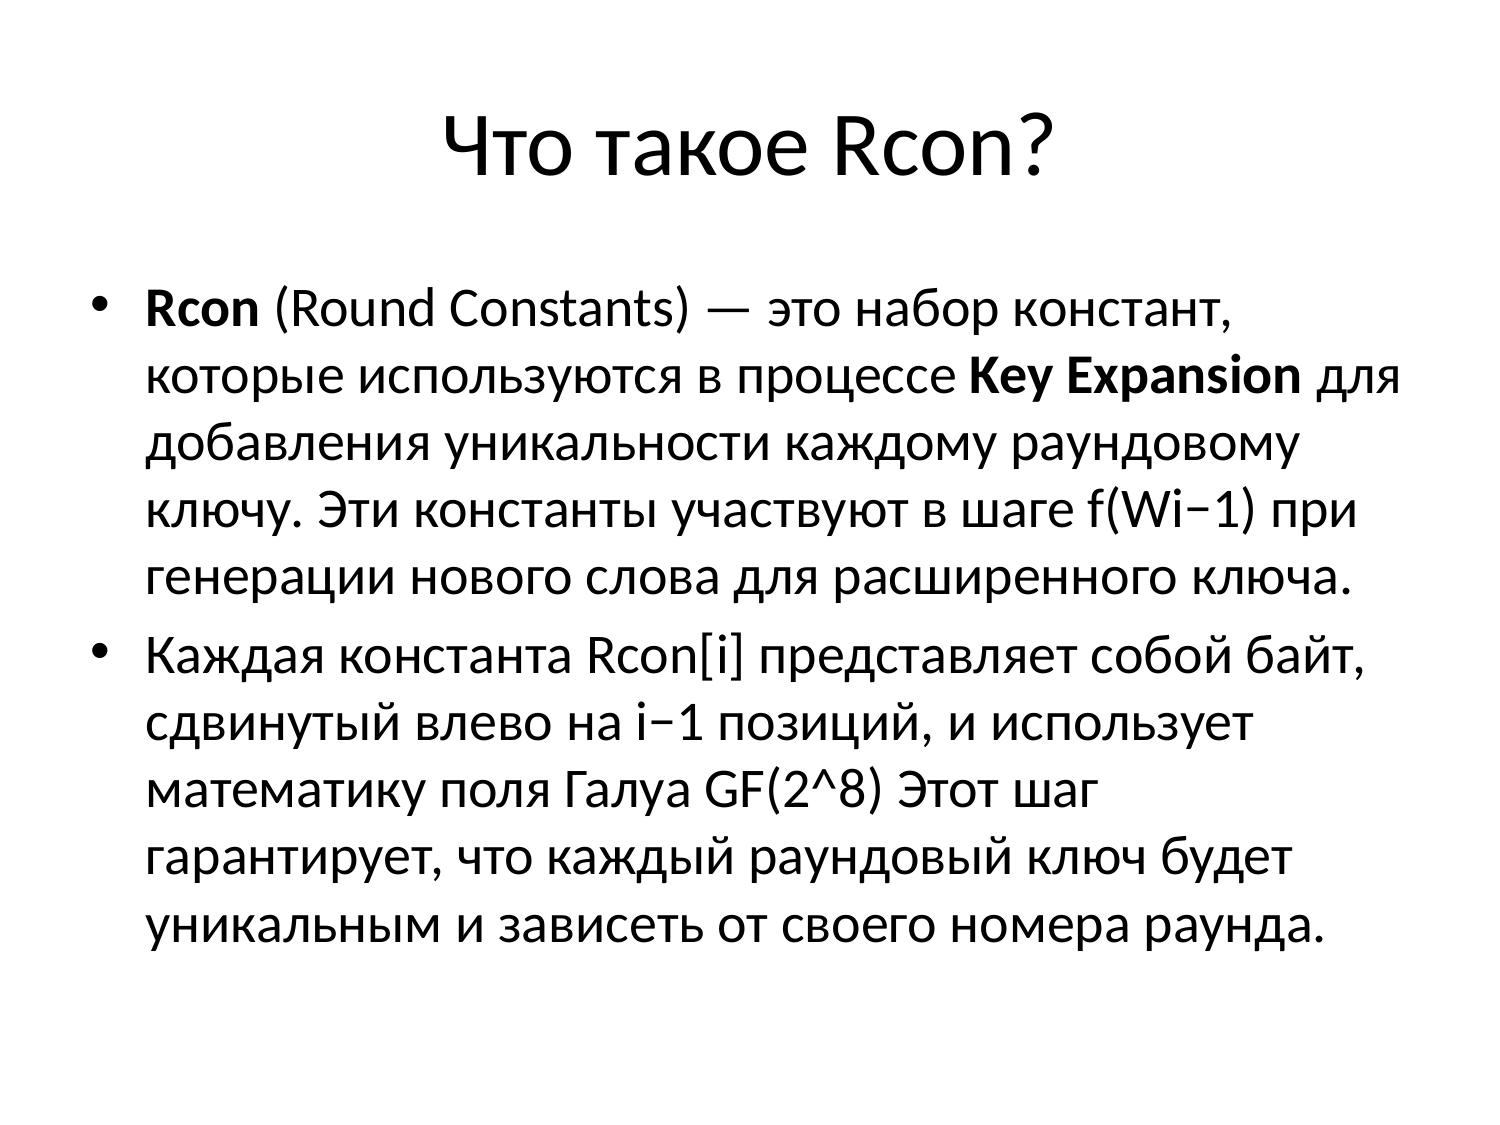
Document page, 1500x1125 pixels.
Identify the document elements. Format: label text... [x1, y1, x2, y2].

title Что такое Rcon? [75, 45, 1425, 233]
list Rcon (Round Constants) — это набор констант, которые используются в процессе Key Expansion для добавления уникальности каждому раундовому ключу. Эти константы участвуют в шаге f(Wi−1) при генерации нового слова для расширенного ключа. Каждая константа Rcon[i] представляет собой байт, сдвинутый влево на i−1 позиций, и использует математику поля Галуа GF(2^8) Этот шаг гарантирует, что каждый раундовый ключ будет уникальным и зависеть от своего номера раунда. [75, 262, 1425, 1005]
